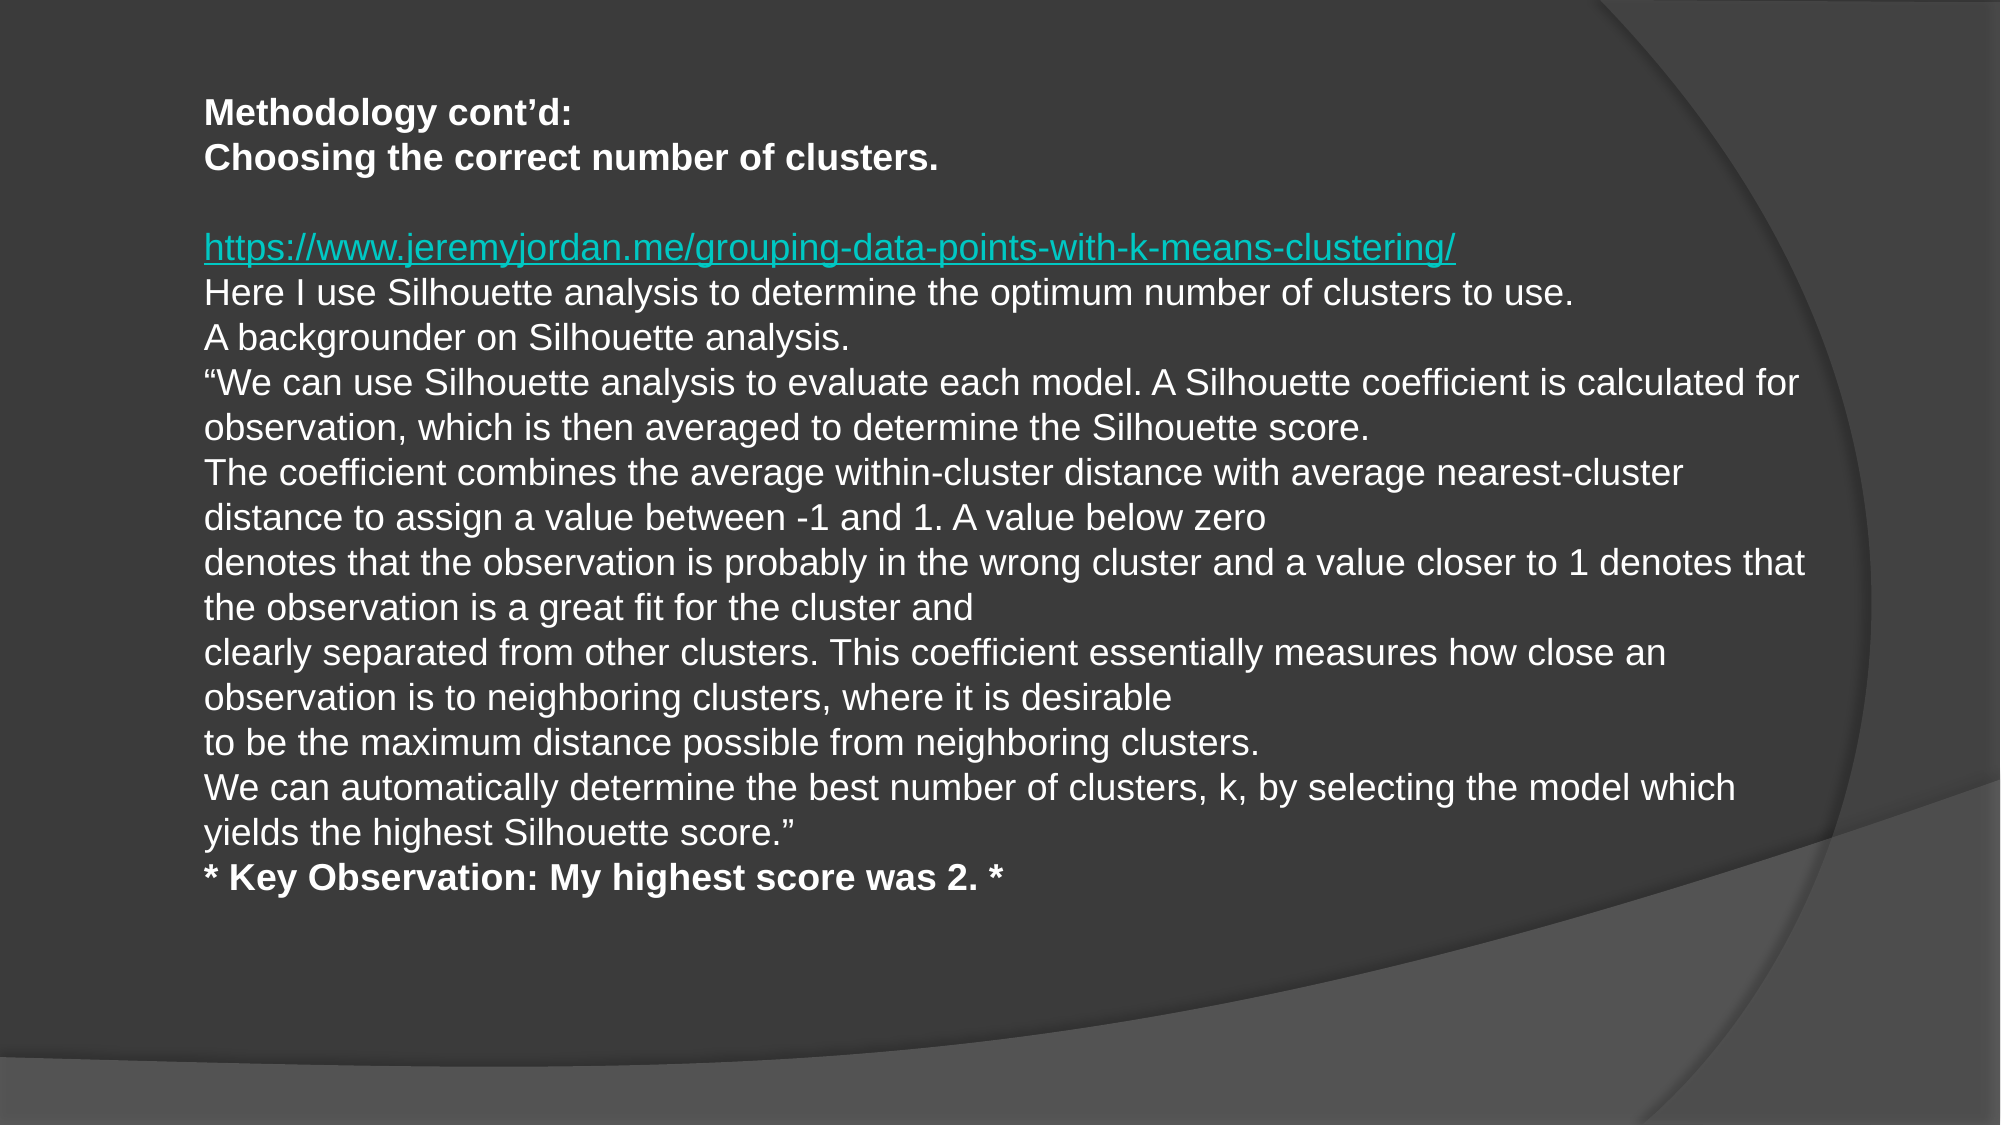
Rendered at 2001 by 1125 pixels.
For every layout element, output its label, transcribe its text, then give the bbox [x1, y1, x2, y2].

text_box Methodology cont’d: Choosing the correct number of clusters. https://www.jeremyjordan.me/grouping-data-points-with-k-means-clustering/ Here I use Silhouette analysis to determine the optimum number of clusters to use. A backgrounder on Silhouette analysis. “We can use Silhouette analysis to evaluate each model. A Silhouette coefficient is calculated for observation, which is then averaged to determine the Silhouette score. The coefficient combines the average within-cluster distance with average nearest-cluster distance to assign a value between -1 and 1. A value below zero denotes that the observation is probably in the wrong cluster and a value closer to 1 denotes that the observation is a great fit for the cluster and clearly separated from other clusters. This coefficient essentially measures how close an observation is to neighboring clusters, where it is desirable to be the maximum distance possible from neighboring clusters. We can automatically determine the best number of clusters, k, by selecting the model which yields the highest Silhouette score.” * Key Observation: My highest score was 2. * [189, 80, 1824, 936]
